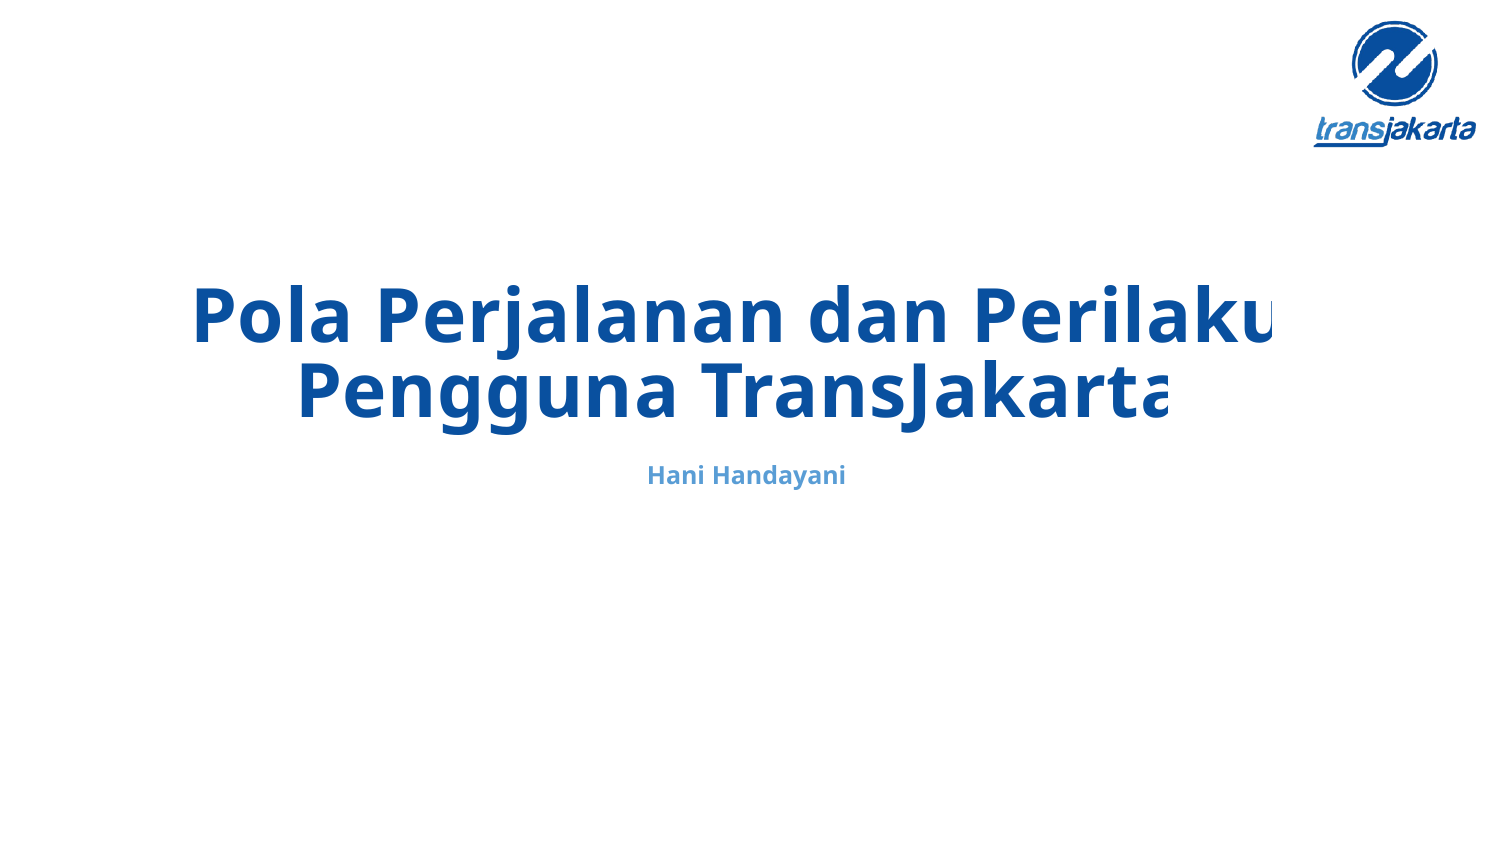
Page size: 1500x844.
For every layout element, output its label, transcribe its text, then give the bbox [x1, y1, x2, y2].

text_box Pola Perjalanan dan Perilaku Pengguna TransJakarta [131, 282, 1350, 433]
text_box Hani Handayani [632, 451, 918, 489]
picture [1310, 0, 1479, 168]
